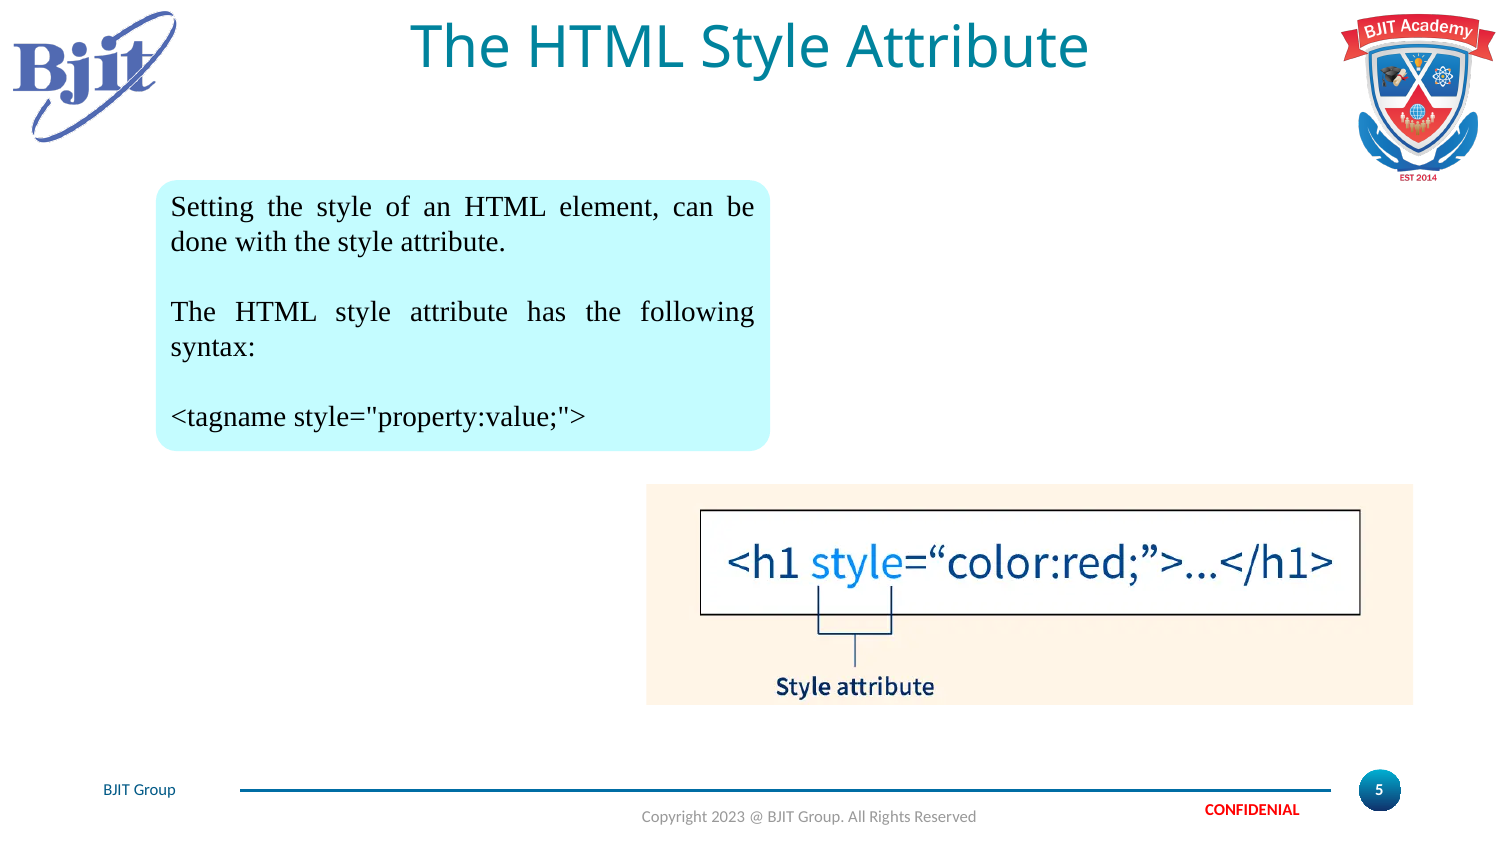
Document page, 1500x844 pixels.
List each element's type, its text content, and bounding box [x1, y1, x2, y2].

title The HTML Style Attribute [327, 9, 1173, 94]
picture [1337, 10, 1500, 185]
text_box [155, 179, 771, 452]
picture [646, 483, 1414, 705]
picture [13, 10, 177, 143]
